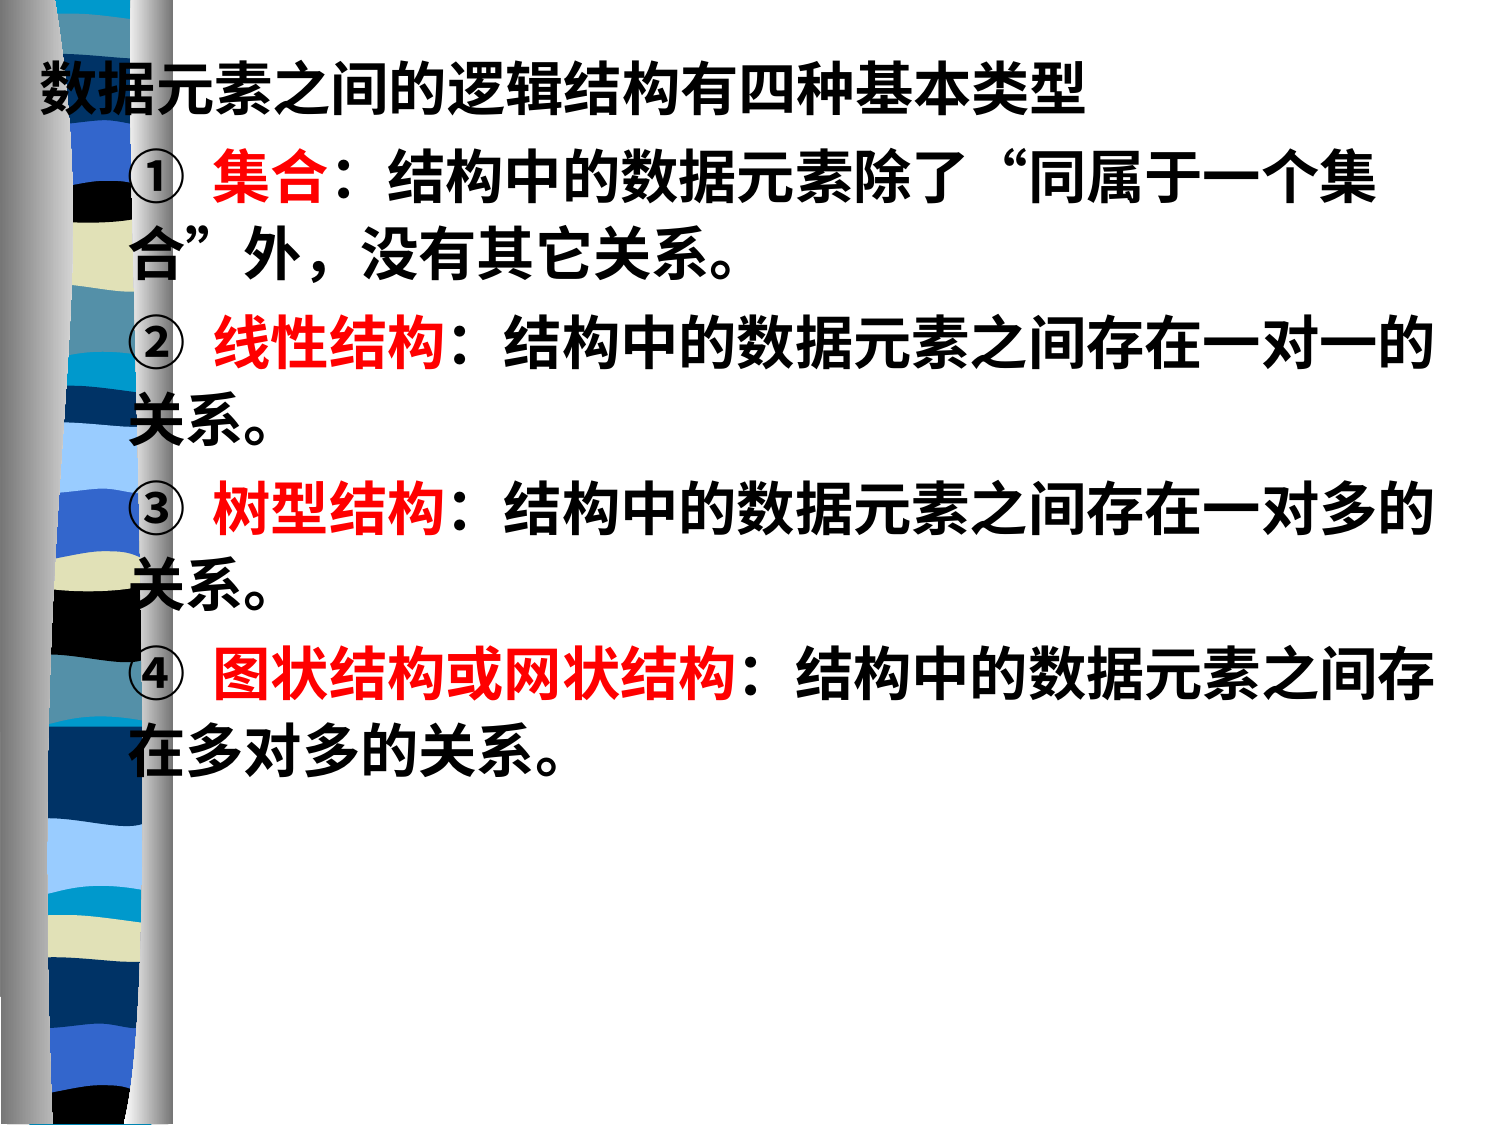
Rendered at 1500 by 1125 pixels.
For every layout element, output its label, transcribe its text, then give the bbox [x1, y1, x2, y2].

text_box 数据元素之间的逻辑结构有四种基本类型 ① 集合：结构中的数据元素除了“同属于一个集合”外，没有其它关系。 ② 线性结构：结构中的数据元素之间存在一对一的关系。 ③ 树型结构：结构中的数据元素之间存在一对多的关系。 ④ 图状结构或网状结构：结构中的数据元素之间存在多对多的关系。 [24, 37, 1471, 1059]
